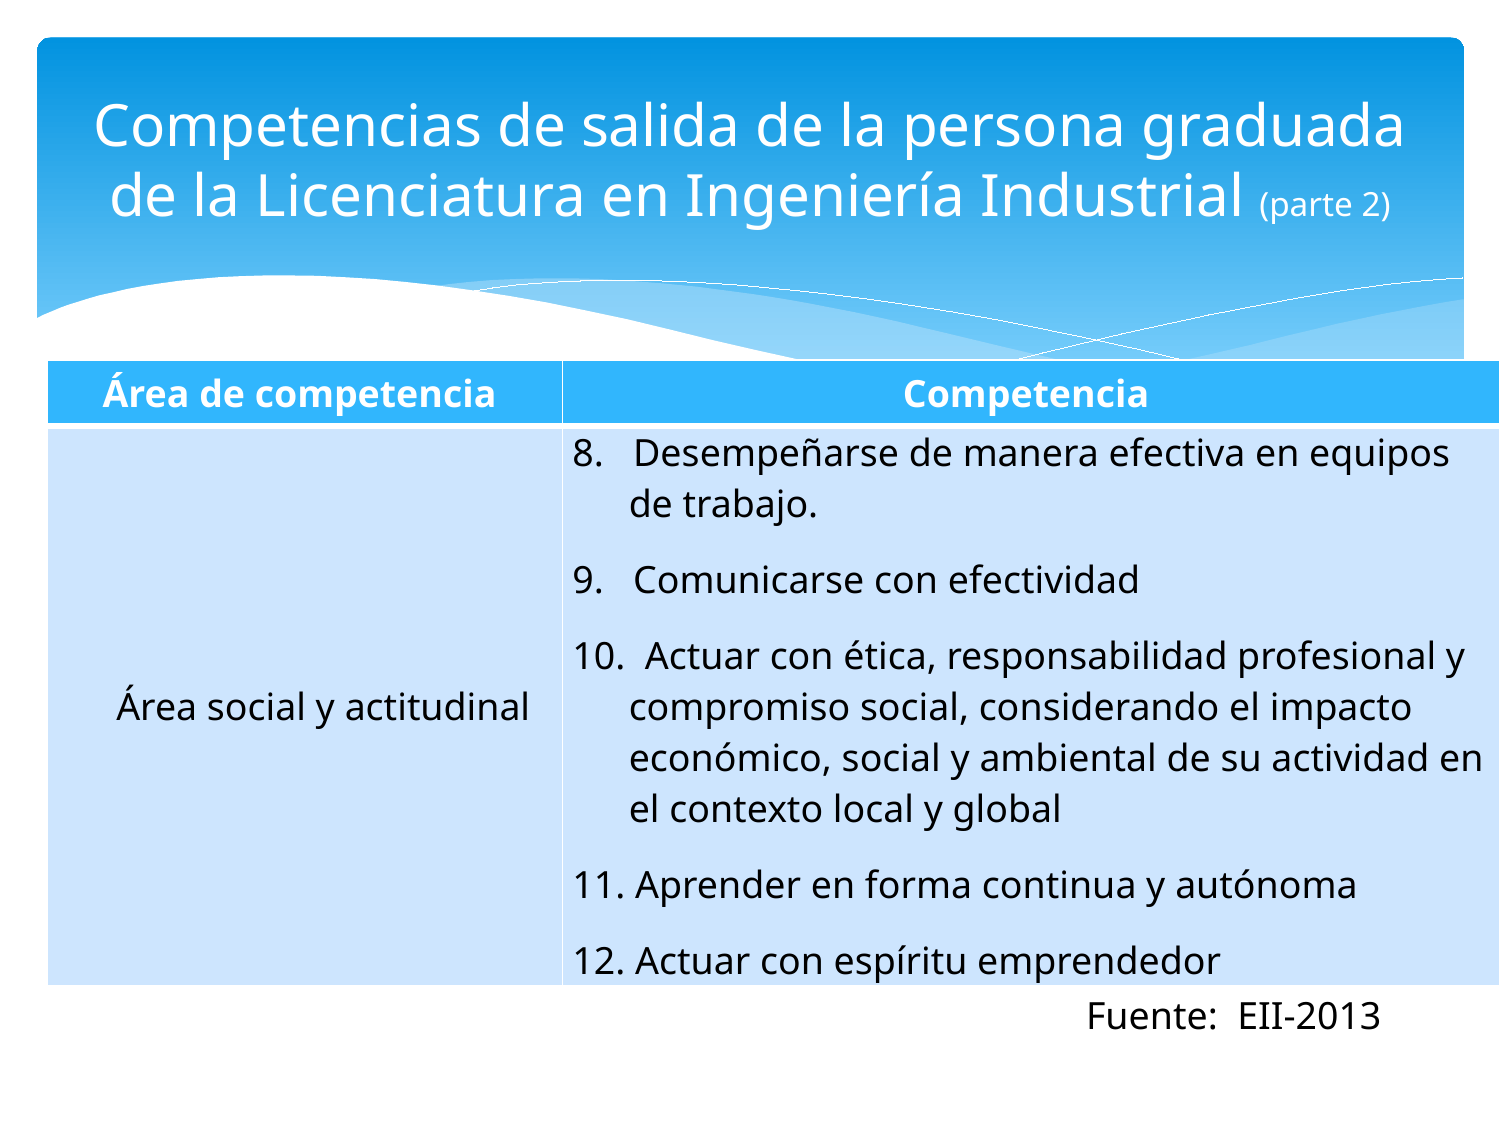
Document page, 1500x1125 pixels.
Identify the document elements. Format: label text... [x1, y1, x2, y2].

table_cell Área social y actitudinal [48, 429, 562, 985]
text_box Fuente: EII-2013 [1071, 984, 1397, 1045]
table_header Área de competencia [48, 361, 562, 423]
table_header Competencia [563, 361, 1499, 423]
table_cell 8. Desempeñarse de manera efectiva en equipos de trabajo. 9. Comunicarse con efectividad 10. Actuar con ética, responsabilidad profesional y compromiso social, considerando el impacto económico, social y ambiental de su actividad en el contexto local y global 11. Aprender en forma continua y autónoma 12. Actuar con espíritu emprendedor [563, 429, 1499, 985]
title Competencias de salida de la persona graduada de la Licenciatura en Ingeniería Industrial (parte 2) [75, 55, 1425, 261]
